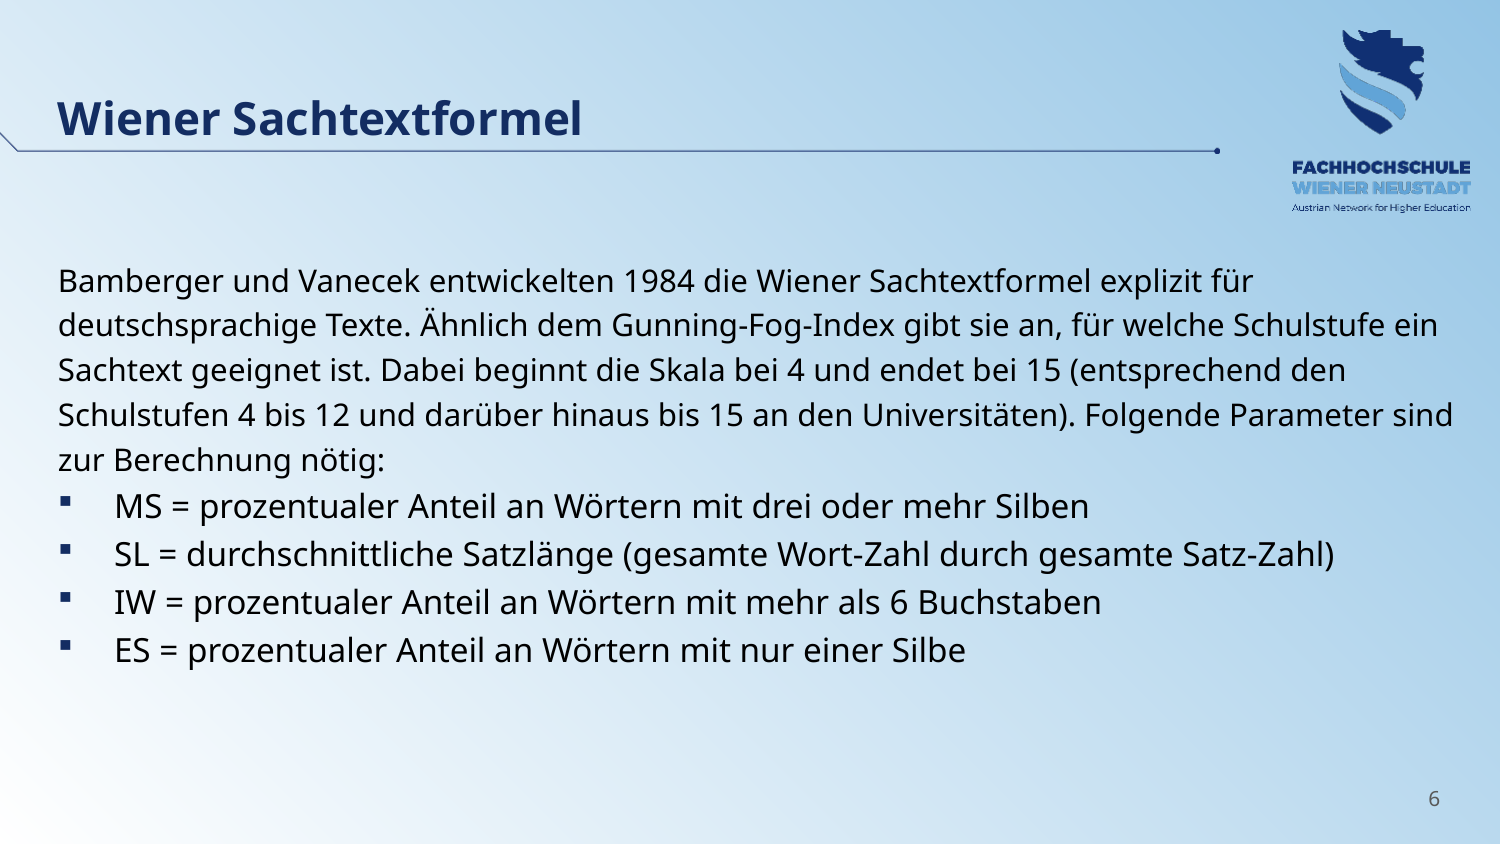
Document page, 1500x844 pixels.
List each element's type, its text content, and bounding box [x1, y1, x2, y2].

list Bamberger und Vanecek entwickelten 1984 die Wiener Sachtextformel explizit für deutschsprachige Texte. Ähnlich dem Gunning-Fog-Index gibt sie an, für welche Schulstufe ein Sachtext geeignet ist. Dabei beginnt die Skala bei 4 und endet bei 15 (entsprechend den Schulstufen 4 bis 12 und darüber hinaus bis 15 an den Universitäten). Folgende Parameter sind zur Berechnung nötig: MS = prozentualer Anteil an Wörtern mit drei oder mehr Silben SL = durchschnittliche Satzlänge (gesamte Wort-Zahl durch gesamte Satz-Zahl) IW = prozentualer Anteil an Wörtern mit mehr als 6 Buchstaben ES = prozentualer Anteil an Wörtern mit nur einer Silbe [57, 253, 1471, 761]
picture [0, 79, 1220, 154]
list Wiener Sachtextformel [57, 95, 1222, 137]
picture [1292, 30, 1471, 213]
